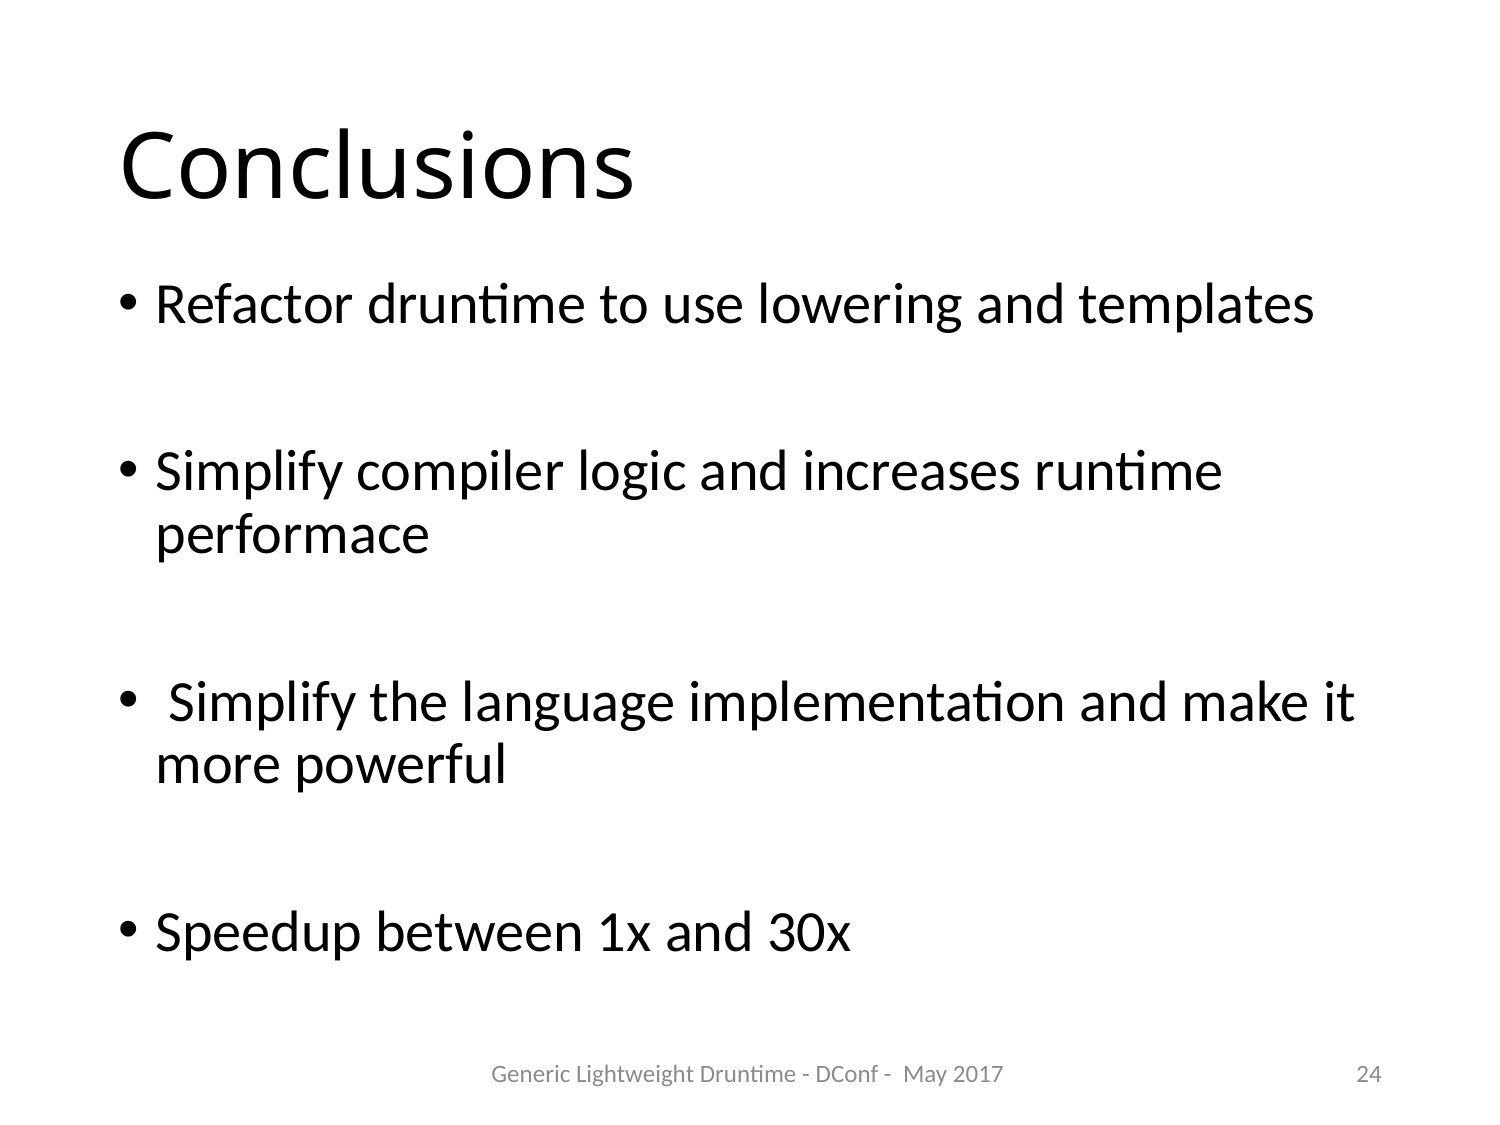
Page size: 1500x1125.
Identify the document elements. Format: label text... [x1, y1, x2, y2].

title Conclusions [103, 59, 1397, 265]
list Refactor druntime to use lowering and templates Simplify compiler logic and increases runtime performace Simplify the language implementation and make it more powerful Speedup between 1x and 30x [103, 265, 1397, 980]
footer Generic Lightweight Druntime - DConf - May 2017 [470, 1042, 1026, 1103]
slide_number 24 [1059, 1042, 1397, 1103]
